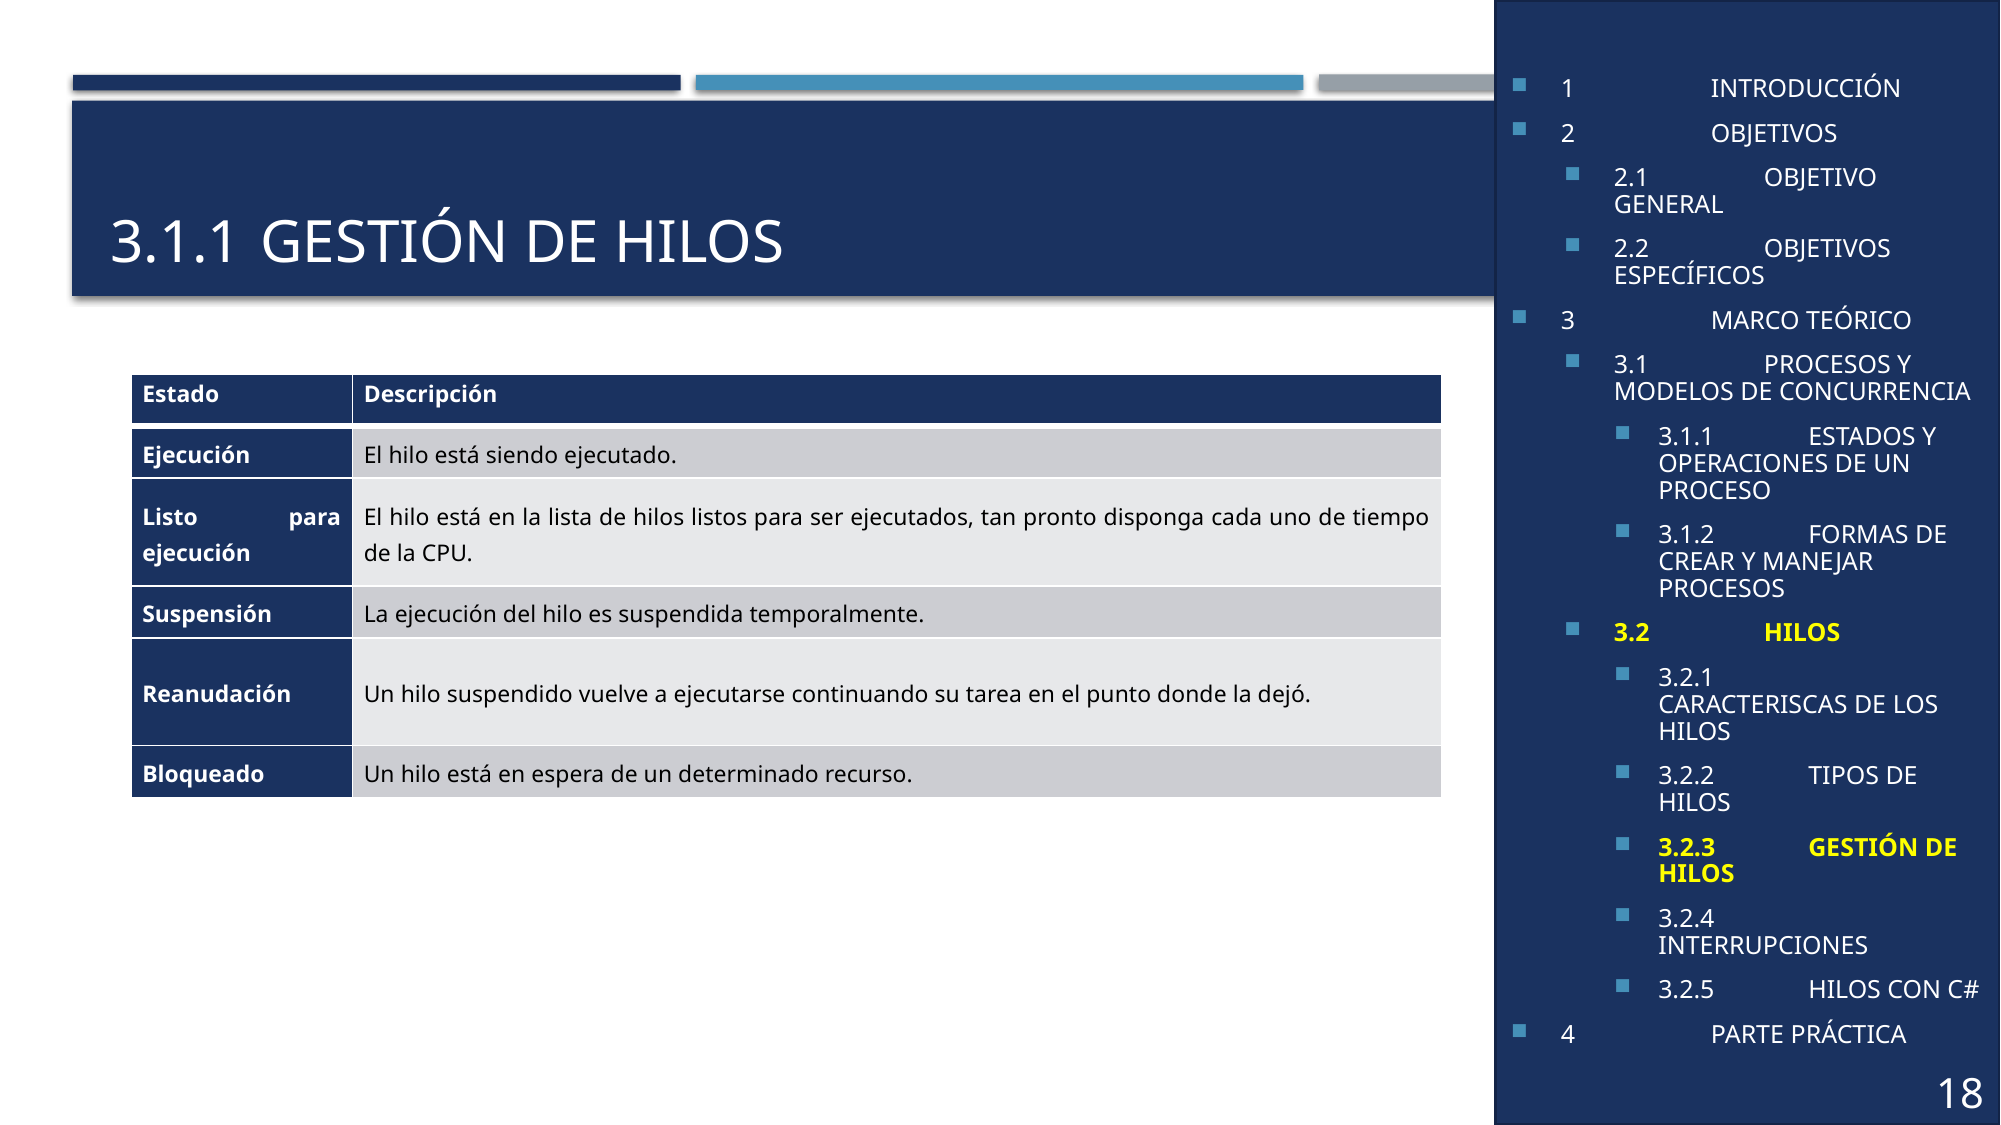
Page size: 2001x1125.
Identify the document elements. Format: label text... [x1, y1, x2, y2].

table_cell Listo para ejecución [132, 479, 352, 585]
table_header Estado [132, 375, 352, 423]
table_cell Ejecución [132, 429, 352, 477]
table_cell Bloqueado [132, 746, 352, 797]
table_cell El hilo está siendo ejecutado. [353, 429, 1441, 477]
table_cell El hilo está en la lista de hilos listos para ser ejecutados, tan pronto disponga cada uno de tiempo de la CPU. [353, 479, 1441, 585]
table_header Descripción [353, 375, 1441, 423]
text_box 18 [1921, 1059, 2000, 1125]
text_box 1 INTRODUCCIÓN 2 OBJETIVOS 2.1 OBJETIVO GENERAL 2.2 OBJETIVOS ESPECÍFICOS 3 MARCO TEÓRICO 3.1 PROCESOS Y MODELOS DE CONCURRENCIA 3.1.1 ESTADOS Y OPERACIONES DE UN PROCESO 3.1.2 FORMAS DE CREAR Y MANEJAR PROCESOS 3.2 HILOS 3.2.1 CARACTERISCAS DE LOS HILOS 3.2.2 TIPOS DE HILOS 3.2.3 GESTIÓN DE HILOS 3.2.4 INTERRUPCIONES 3.2.5 HILOS CON C# 4 PARTE PRÁCTICA [1494, 0, 2000, 1125]
table_cell Suspensión [132, 587, 352, 637]
table_cell Reanudación [132, 639, 352, 745]
title 3.1.1 GESTIÓN DE HILOS [95, 115, 1494, 282]
table_cell Un hilo está en espera de un determinado recurso. [353, 746, 1441, 797]
table_cell La ejecución del hilo es suspendida temporalmente. [353, 587, 1441, 637]
table_cell Un hilo suspendido vuelve a ejecutarse continuando su tarea en el punto donde la dejó. [353, 639, 1441, 745]
